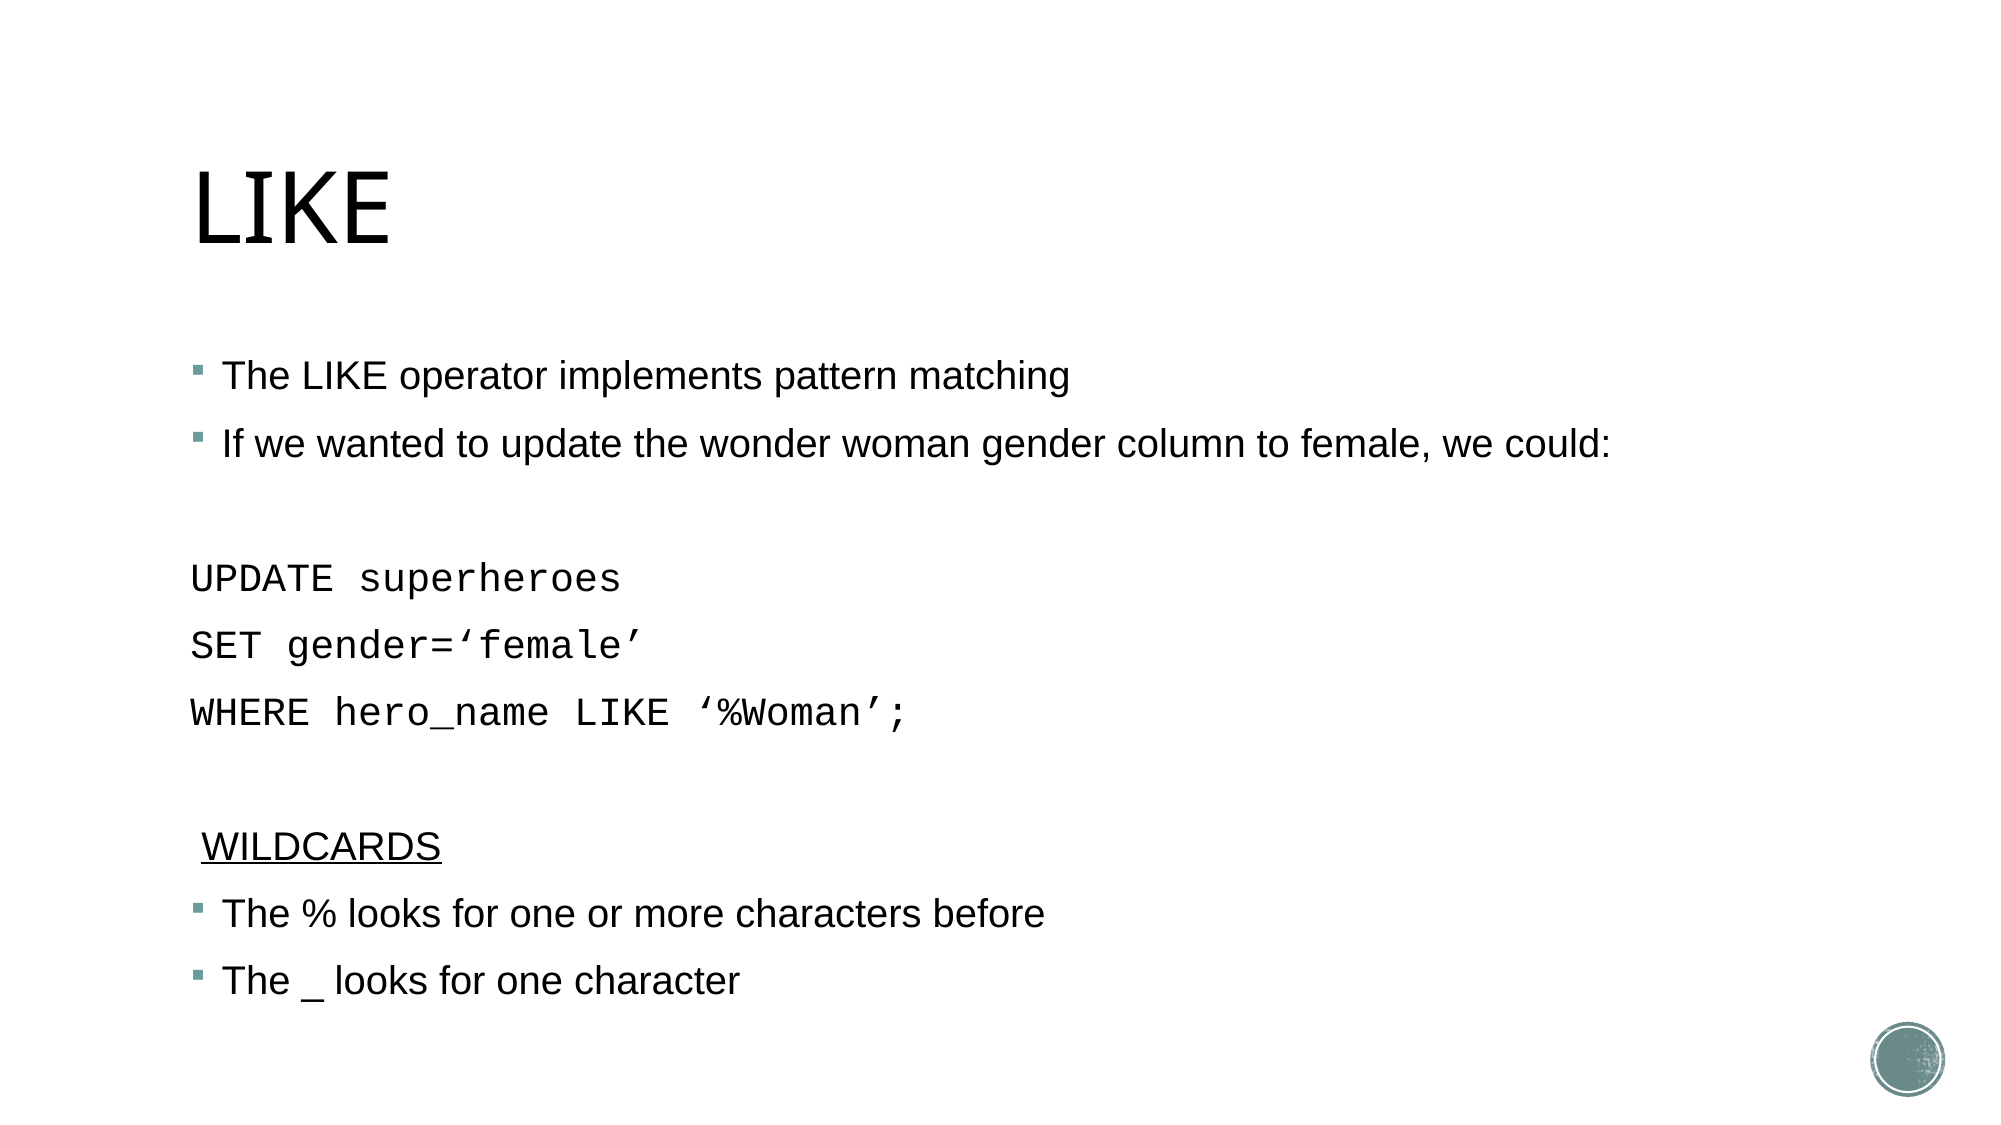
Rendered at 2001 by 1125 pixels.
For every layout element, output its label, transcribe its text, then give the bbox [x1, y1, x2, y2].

title LIKE [175, 79, 1826, 344]
list The LIKE operator implements pattern matching If we wanted to update the wonder woman gender column to female, we could: UPDATE superheroes SET gender=‘female’ WHERE hero_name LIKE ‘%Woman’; WILDCARDS The % looks for one or more characters before The _ looks for one character [175, 348, 1826, 1013]
